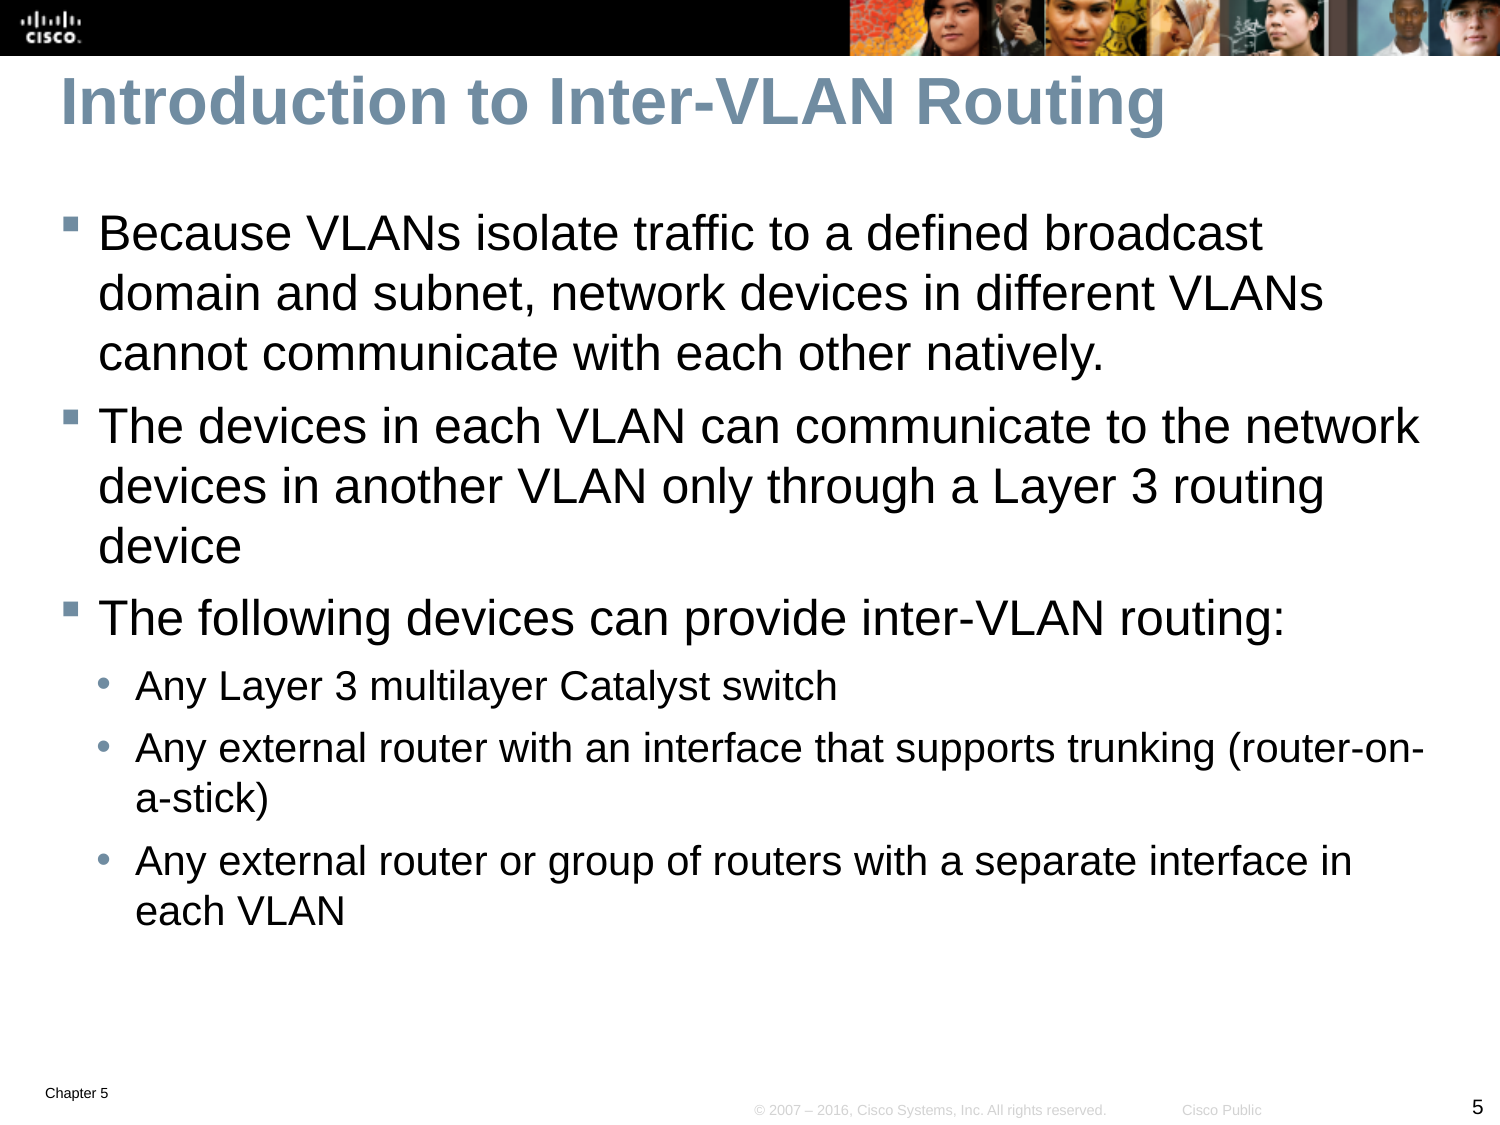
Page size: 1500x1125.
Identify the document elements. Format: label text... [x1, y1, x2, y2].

list Because VLANs isolate traffic to a defined broadcast domain and subnet, network devices in different VLANs cannot communicate with each other natively. The devices in each VLAN can communicate to the network devices in another VLAN only through a Layer 3 routing device The following devices can provide inter-VLAN routing: Any Layer 3 multilayer Catalyst switch Any external router with an interface that supports trunking (router-on-a-stick) Any external router or group of routers with a separate interface in each VLAN [45, 193, 1444, 1037]
picture [0, 0, 1500, 56]
title Introduction to Inter-VLAN Routing [45, 59, 1444, 182]
